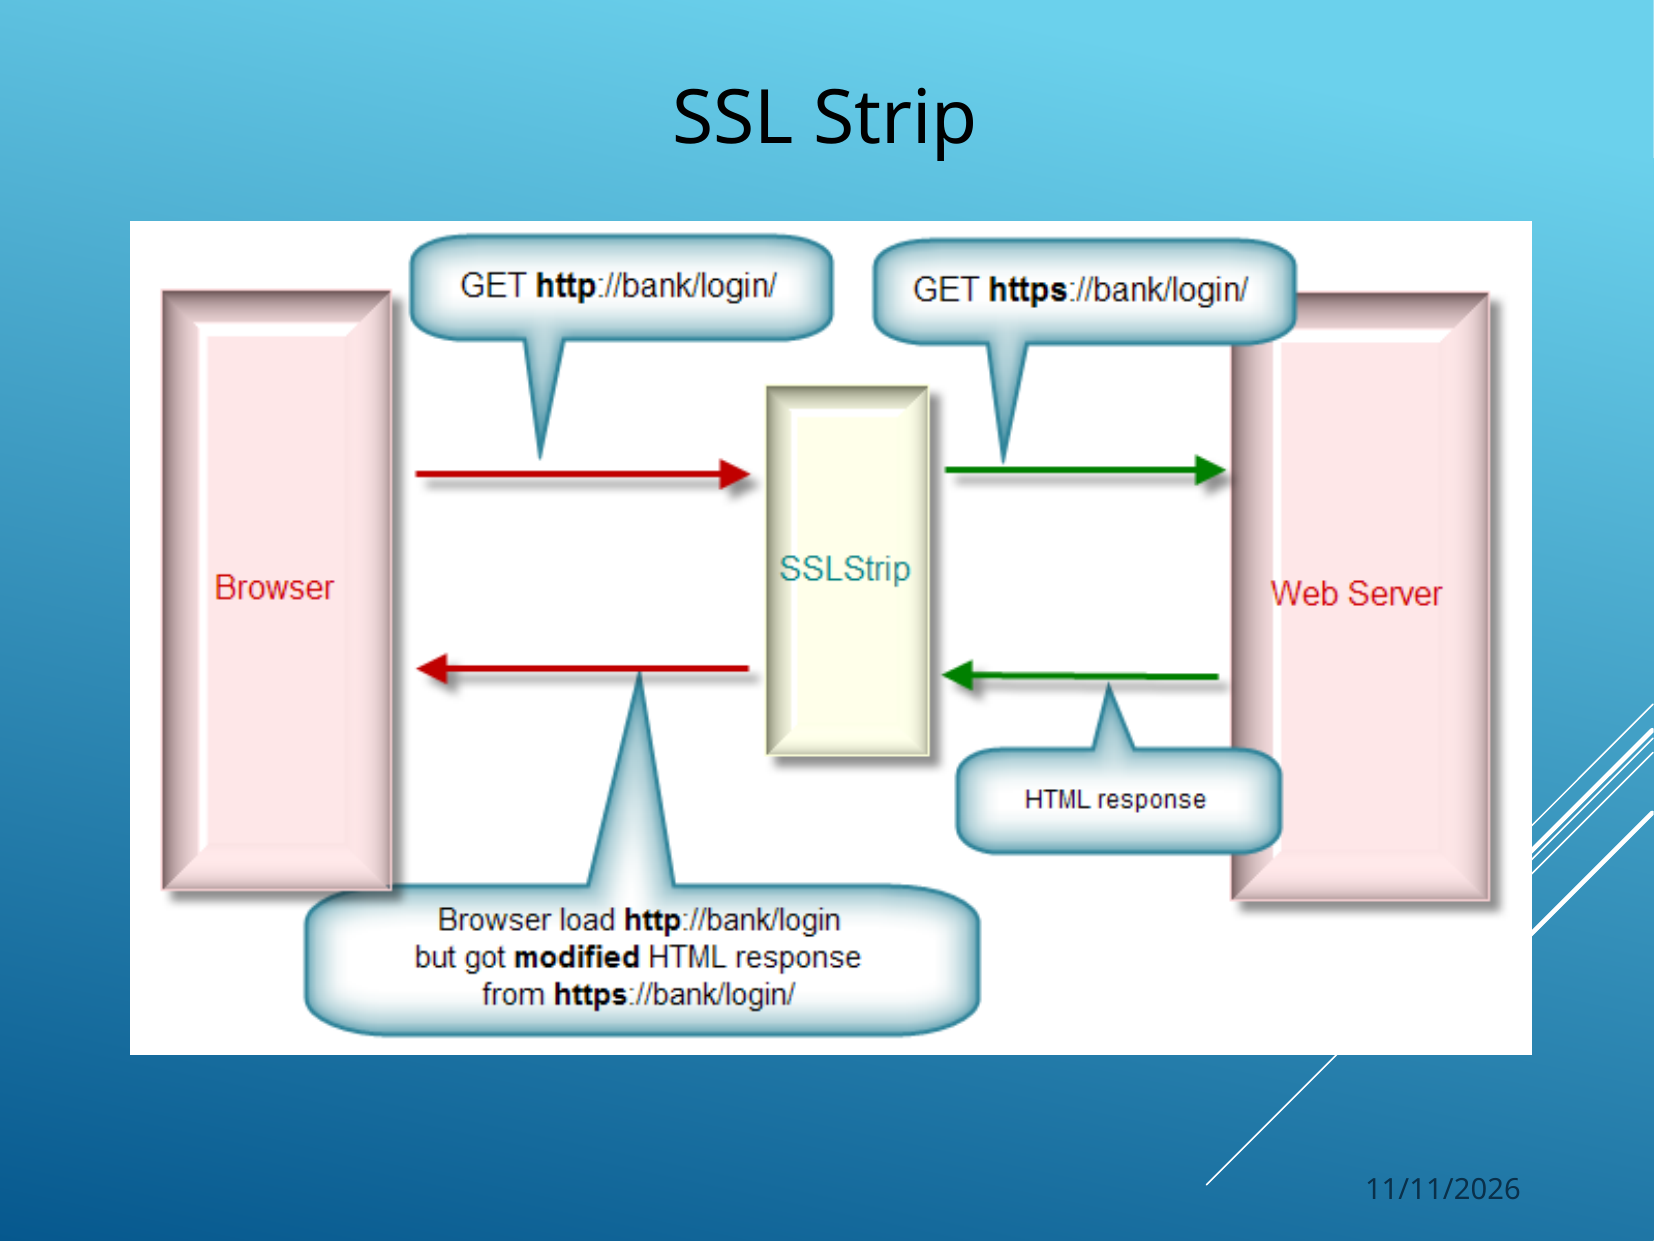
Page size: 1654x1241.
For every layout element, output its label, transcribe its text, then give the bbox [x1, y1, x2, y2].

text_box SSL Strip [647, 60, 993, 166]
picture [130, 221, 1533, 1056]
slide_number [1251, 1162, 1635, 1210]
